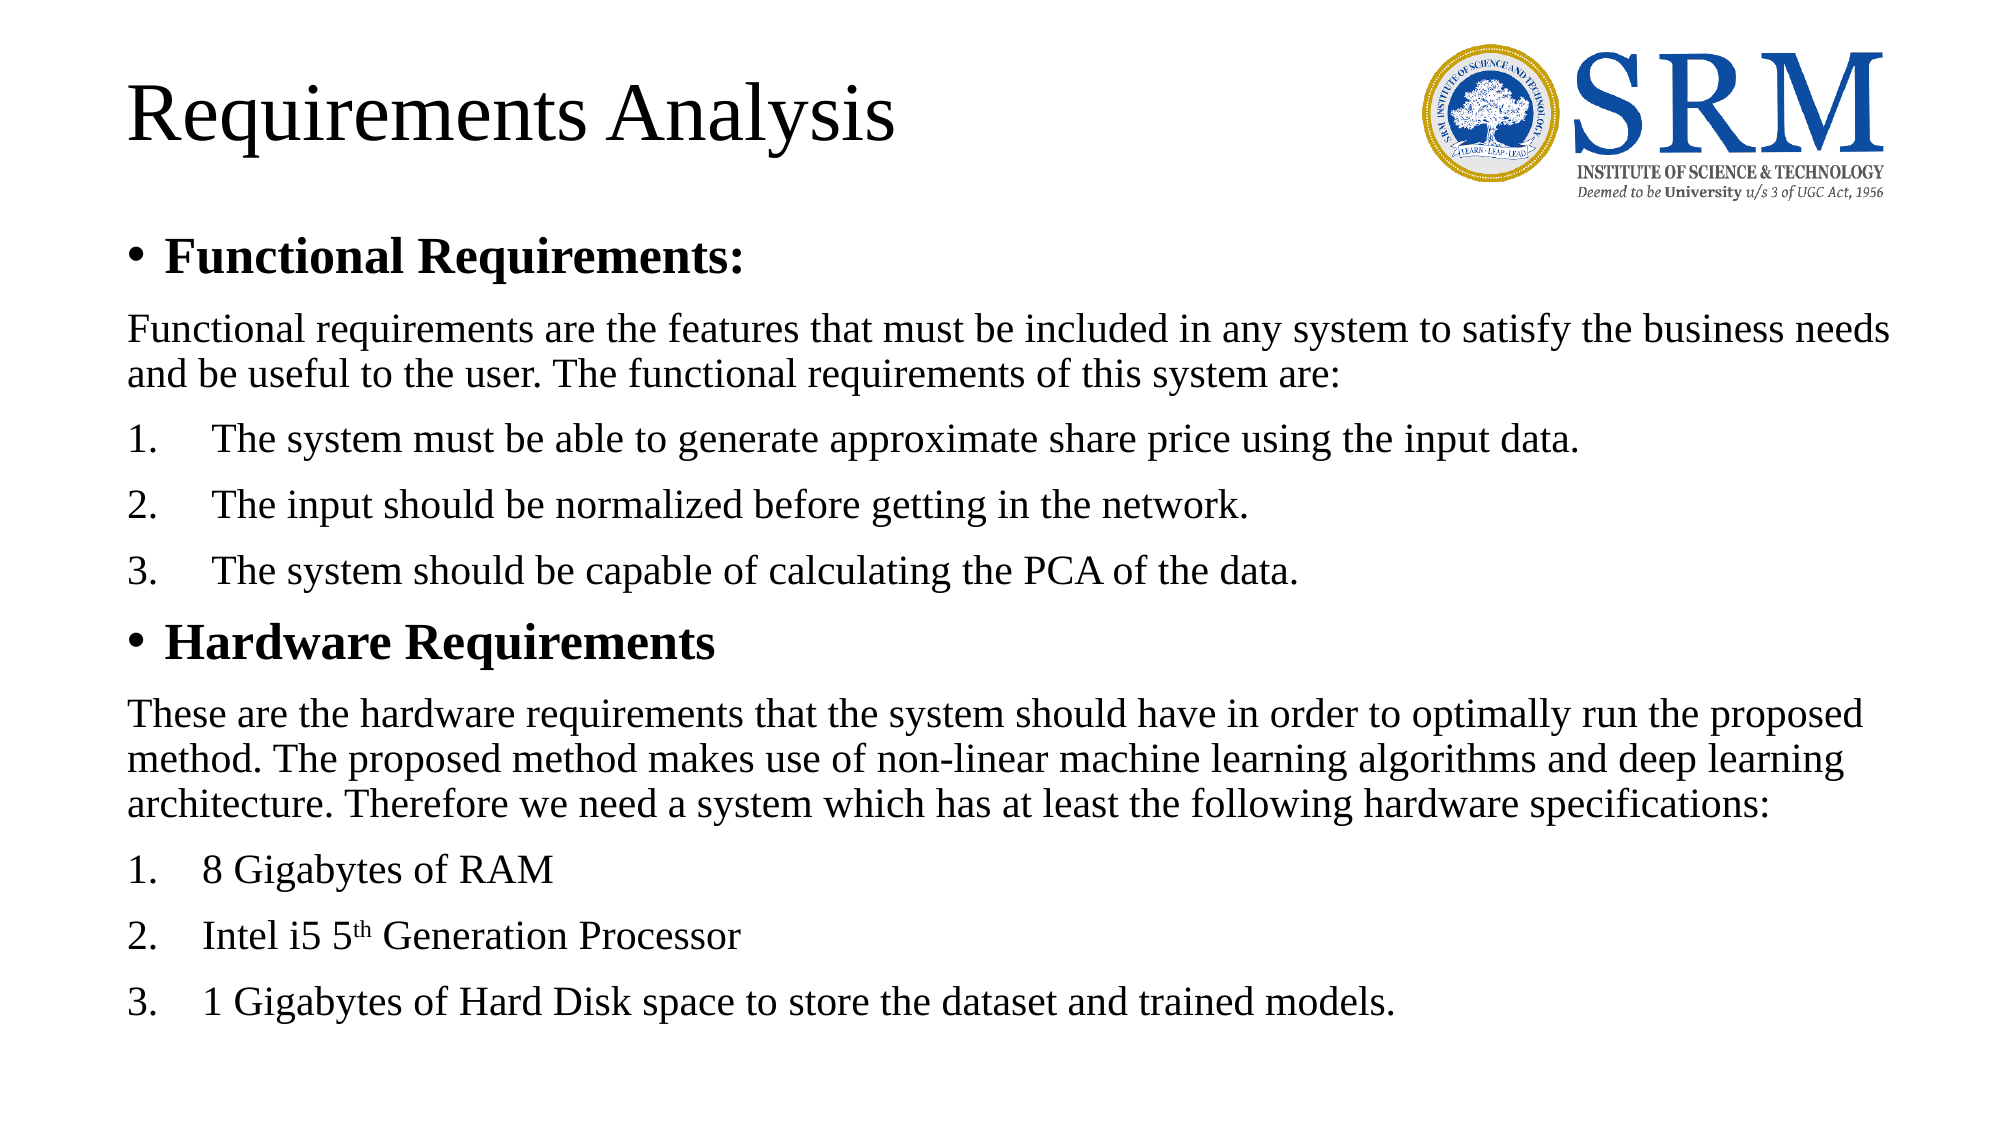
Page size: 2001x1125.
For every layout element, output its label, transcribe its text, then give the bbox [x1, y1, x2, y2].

picture [1422, 44, 1884, 201]
list Functional Requirements: Functional requirements are the features that must be included in any system to satisfy the business needs and be useful to the user. The functional requirements of this system are: The system must be able to generate approximate share price using the input data. The input should be normalized before getting in the network. The system should be capable of calculating the PCA of the data. Hardware Requirements These are the hardware requirements that the system should have in order to optimally run the proposed method. The proposed method makes use of non-linear machine learning algorithms and deep learning architecture. Therefore we need a system which has at least the following hardware specifications: 8 Gigabytes of RAM Intel i5 5th Generation Processor 1 Gigabytes of Hard Disk space to store the dataset and trained models. [112, 221, 1949, 1050]
text_box Requirements Analysis [111, 52, 1422, 175]
